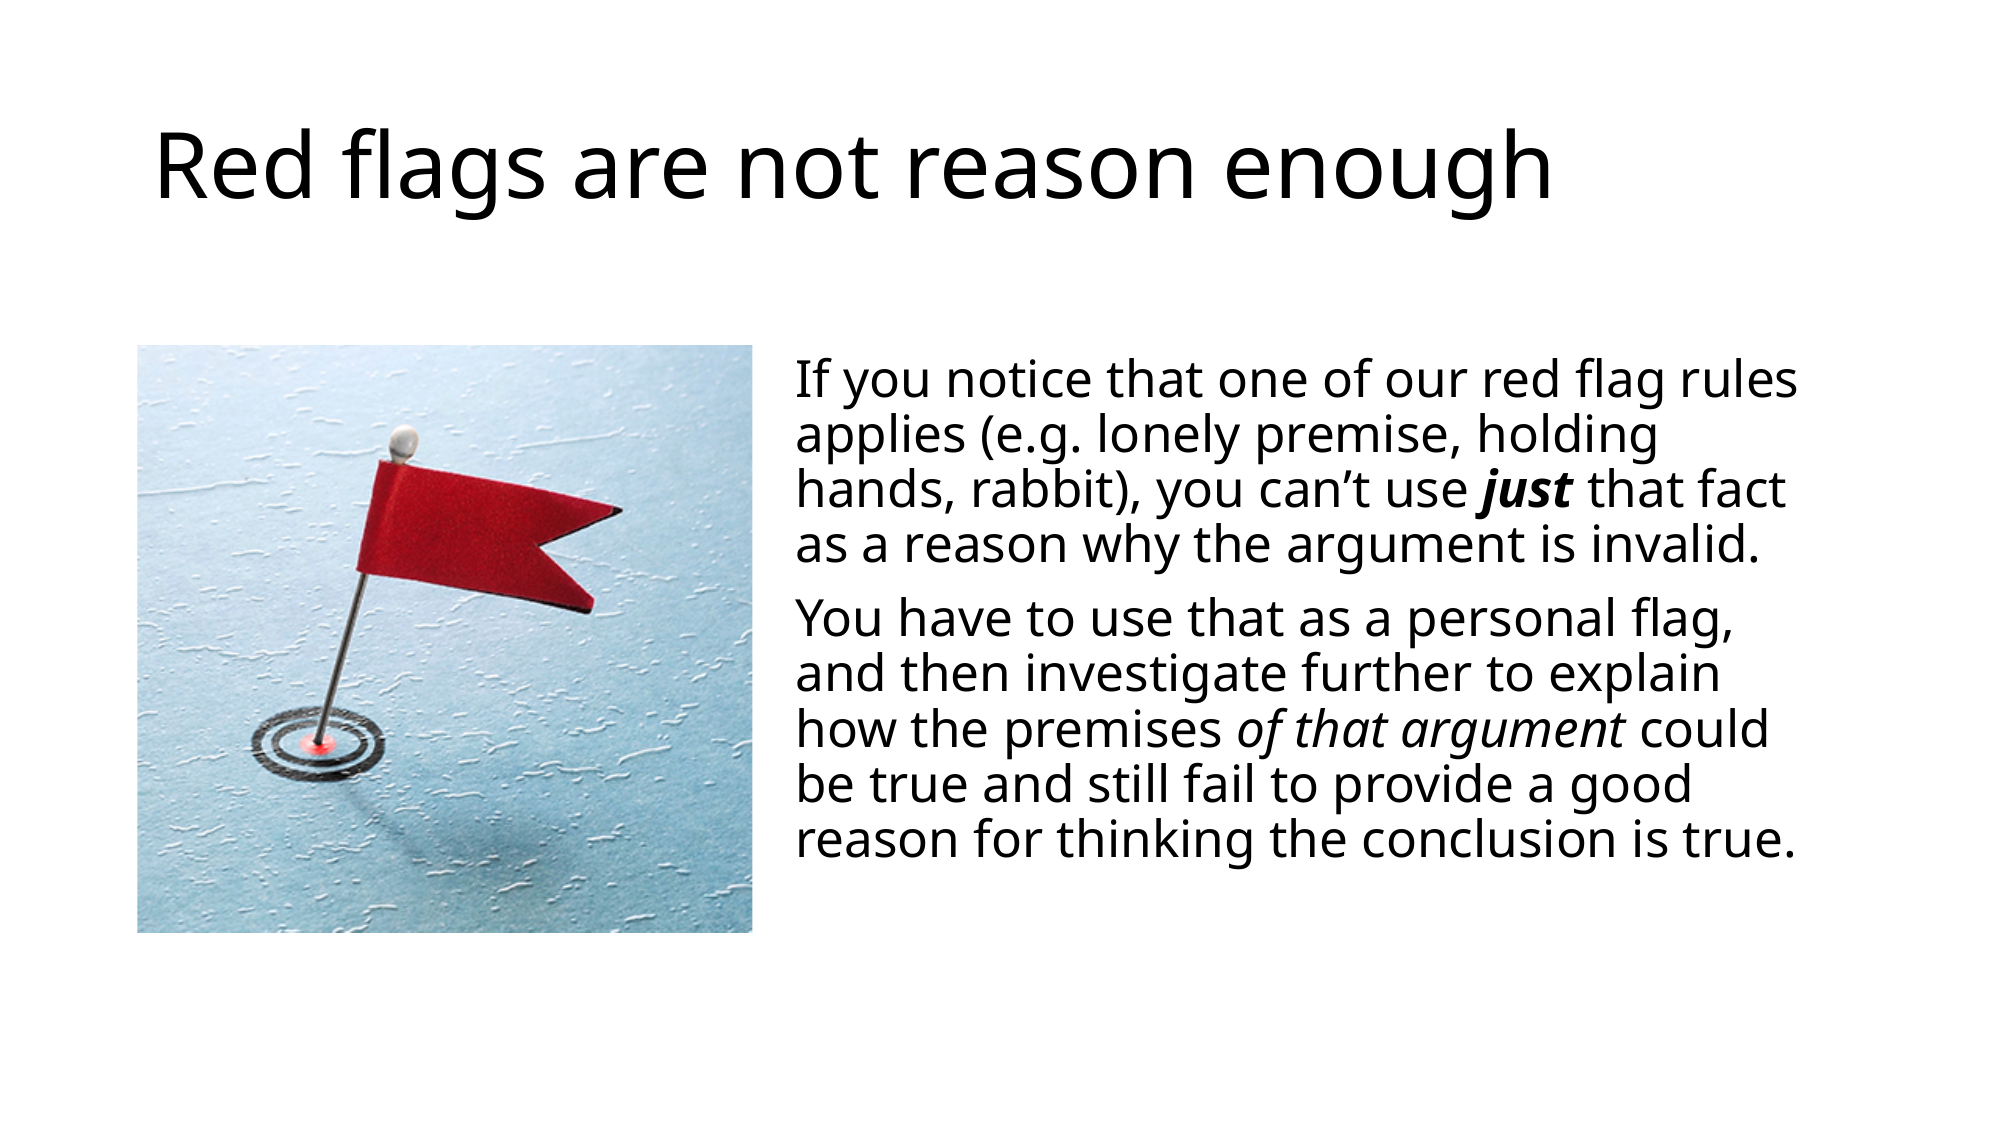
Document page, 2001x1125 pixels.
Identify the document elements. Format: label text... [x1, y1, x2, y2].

picture [137, 345, 753, 933]
list If you notice that one of our red flag rules applies (e.g. lonely premise, holding hands, rabbit), you can’t use just that fact as a reason why the argument is invalid. You have to use that as a personal flag, and then investigate further to explain how the premises of that argument could be true and still fail to provide a good reason for thinking the conclusion is true. [780, 345, 1817, 980]
title Red flags are not reason enough [137, 59, 1863, 278]
